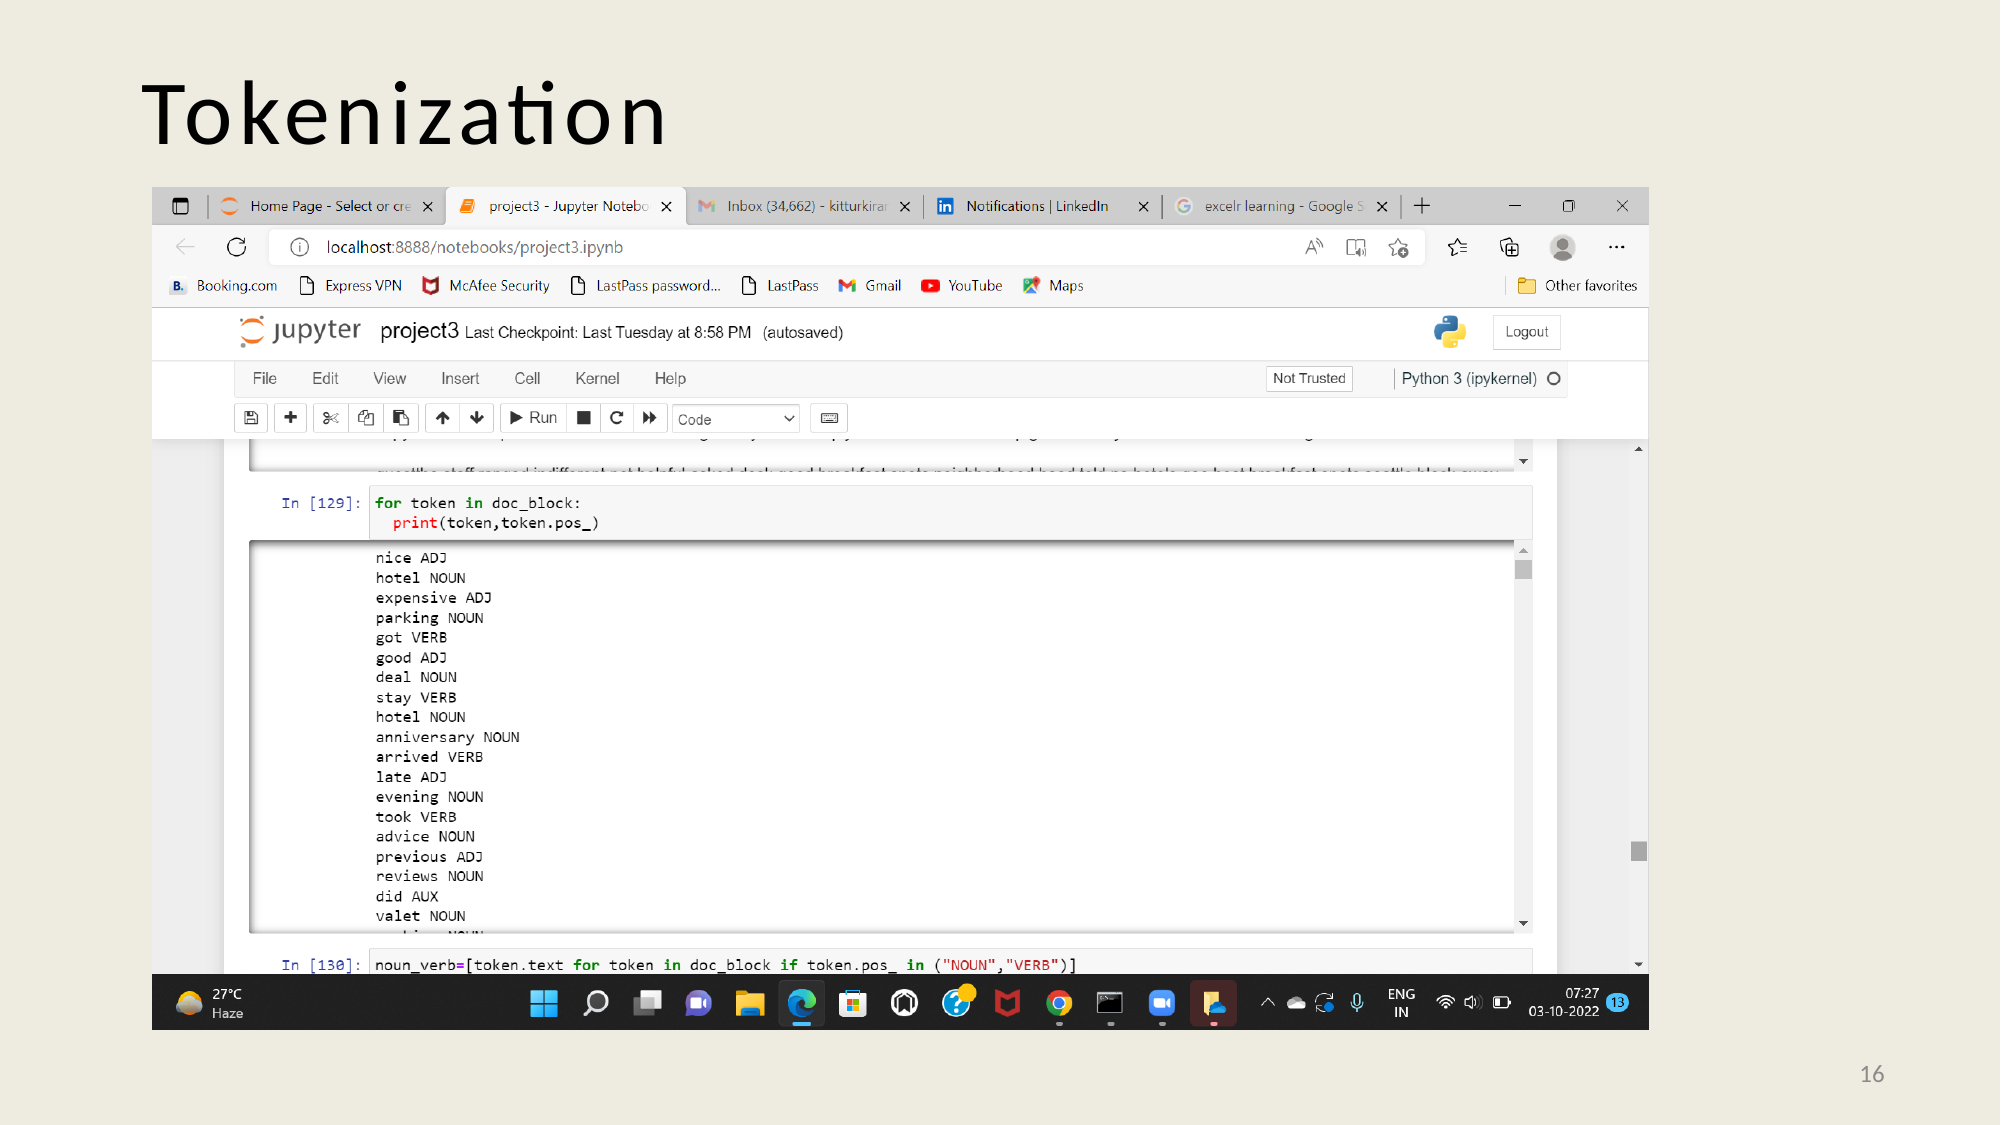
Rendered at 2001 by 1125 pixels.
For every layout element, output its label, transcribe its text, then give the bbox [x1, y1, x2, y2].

slide_number 16 [1433, 1042, 1900, 1103]
text_box Tokenization [99, 45, 1900, 233]
picture [152, 187, 1650, 1030]
